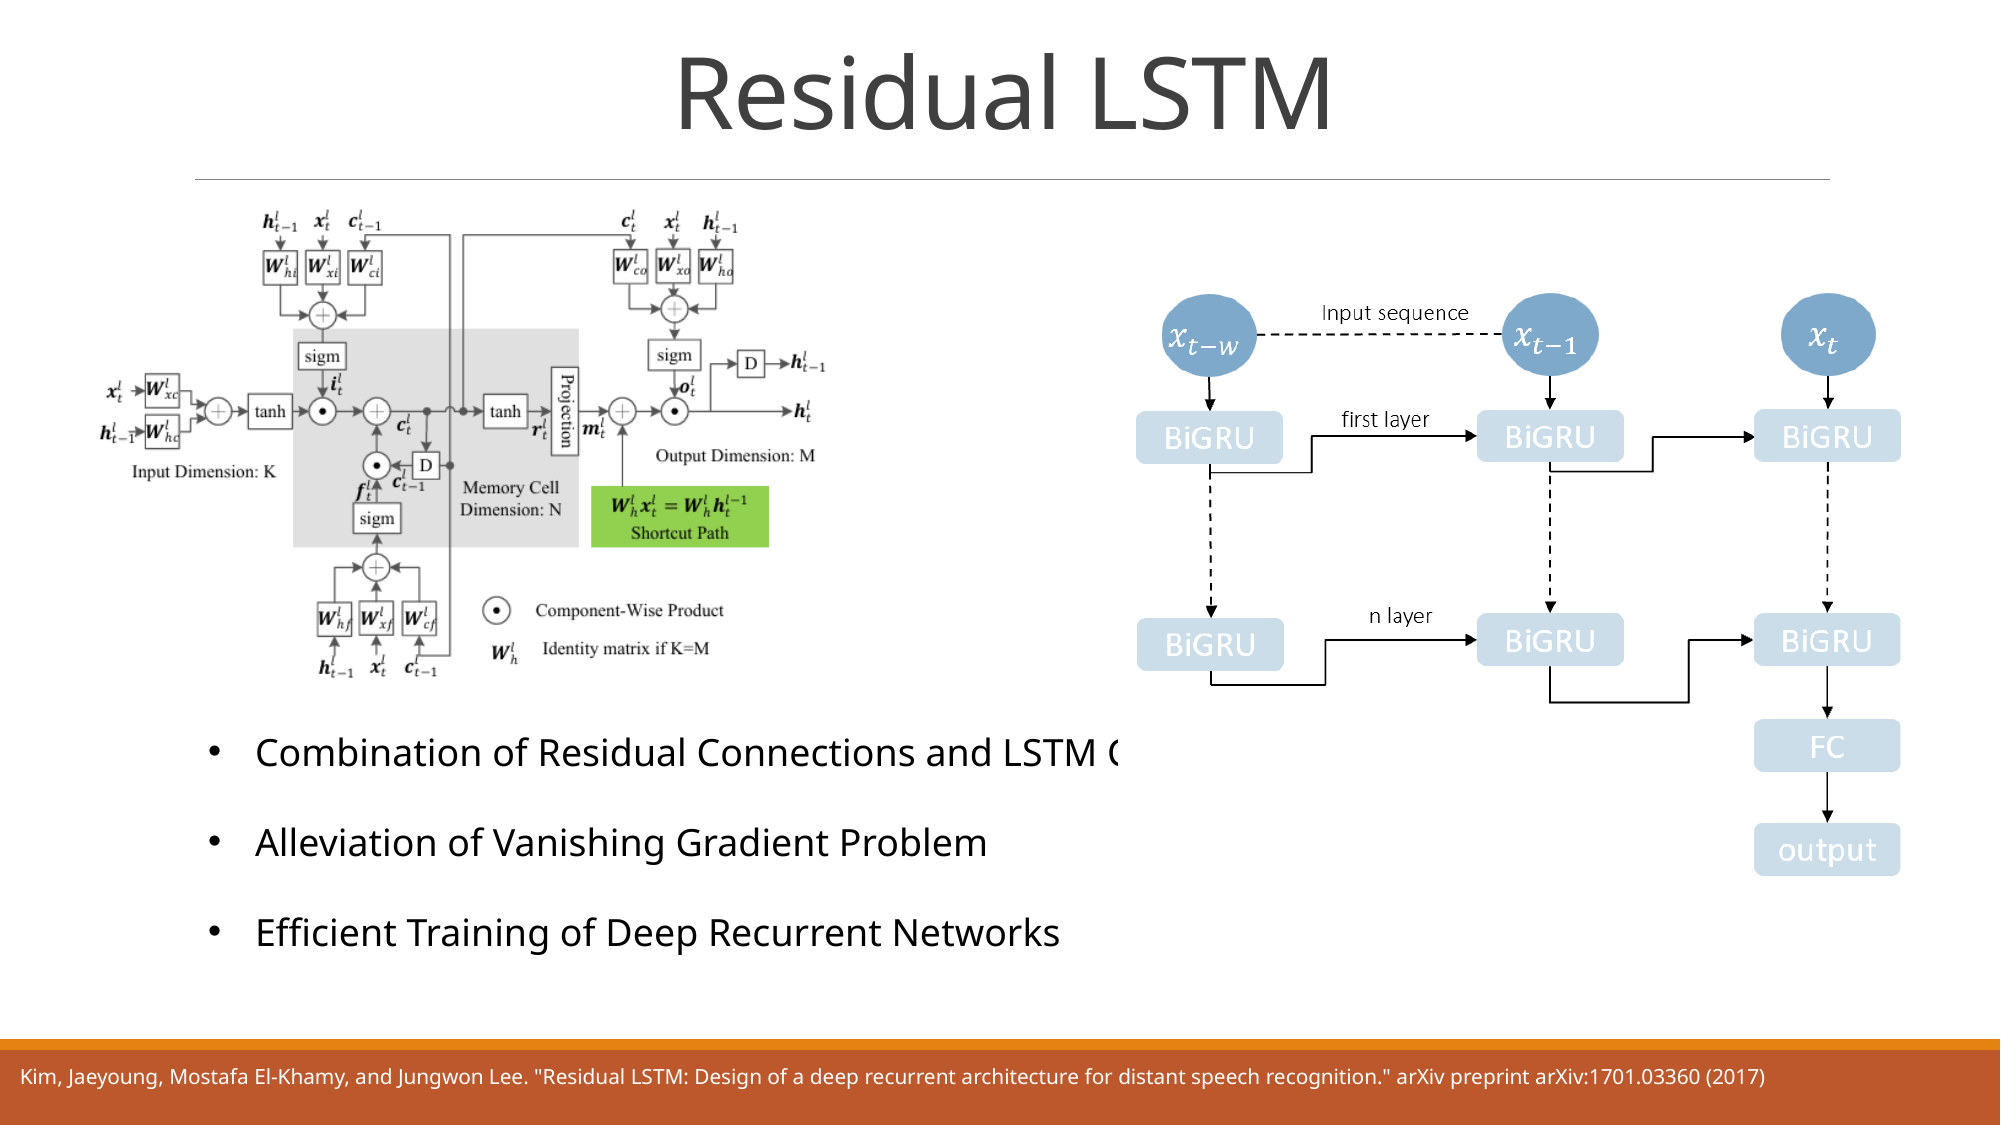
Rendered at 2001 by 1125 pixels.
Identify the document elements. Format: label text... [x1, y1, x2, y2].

text_box Kim, Jaeyoung, Mostafa El-Khamy, and Jungwon Lee. "Residual LSTM: Design of a deep recurrent architecture for distant speech recognition." arXiv preprint arXiv:1701.03360 (2017) [4, 1056, 2000, 1096]
picture [86, 189, 829, 690]
title Residual LSTM [180, 16, 1830, 158]
text_box Combination of Residual Connections and LSTM Cells Alleviation of Vanishing Gradient Problem Efficient Training of Deep Recurrent Networks [193, 721, 1370, 961]
picture [1118, 268, 1930, 898]
